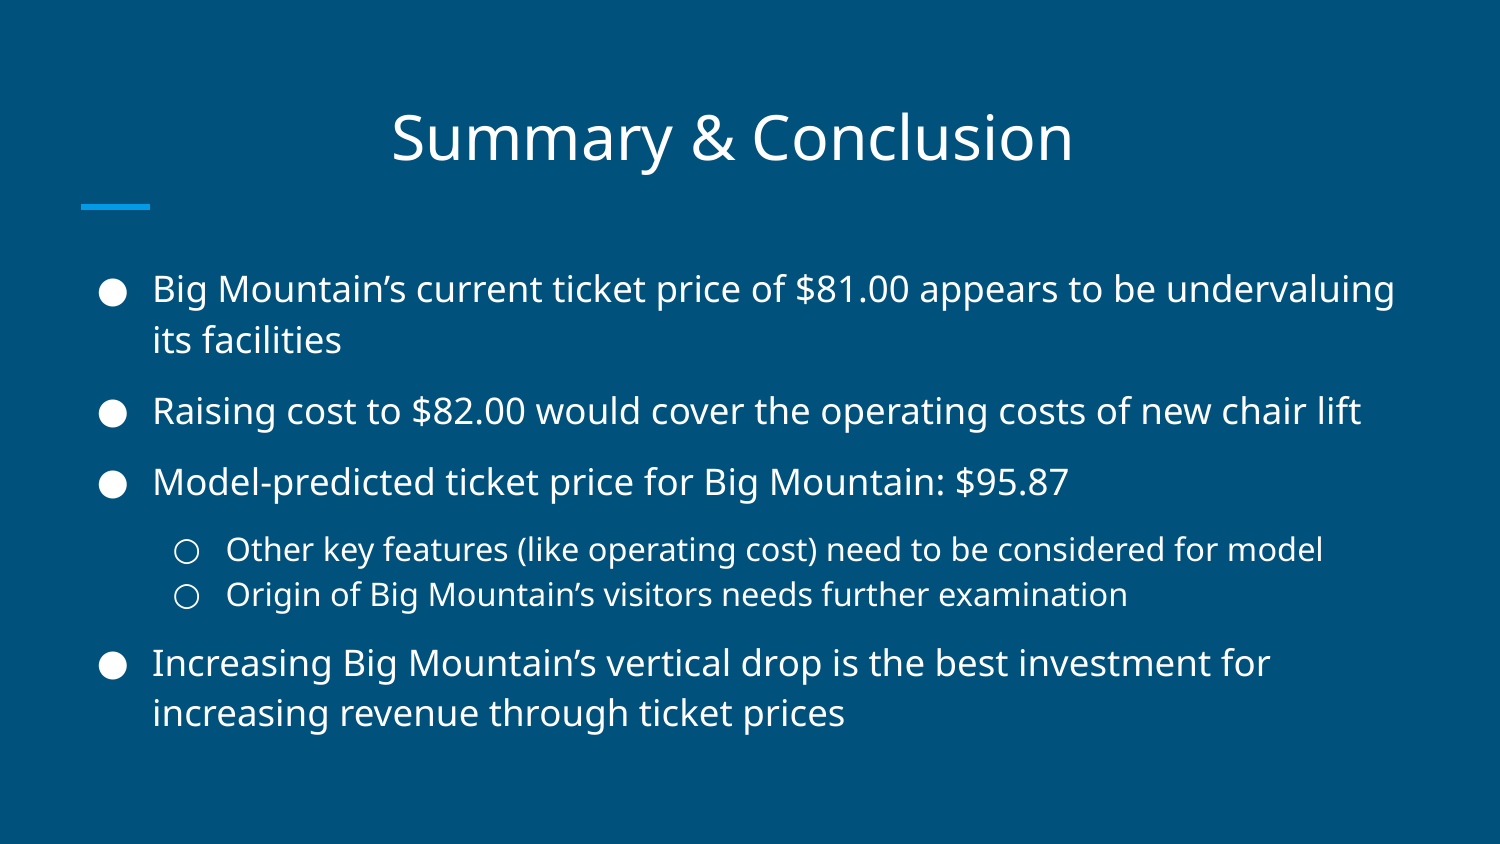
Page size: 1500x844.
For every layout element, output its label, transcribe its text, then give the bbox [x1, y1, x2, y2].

title Summary & Conclusion [63, 75, 1437, 188]
list Big Mountain’s current ticket price of $81.00 appears to be undervaluing its facilities Raising cost to $82.00 would cover the operating costs of new chair lift Model-predicted ticket price for Big Mountain: $95.87 Other key features (like operating cost) need to be considered for model Origin of Big Mountain’s visitors needs further examination Increasing Big Mountain’s vertical drop is the best investment for increasing revenue through ticket prices [63, 244, 1437, 750]
